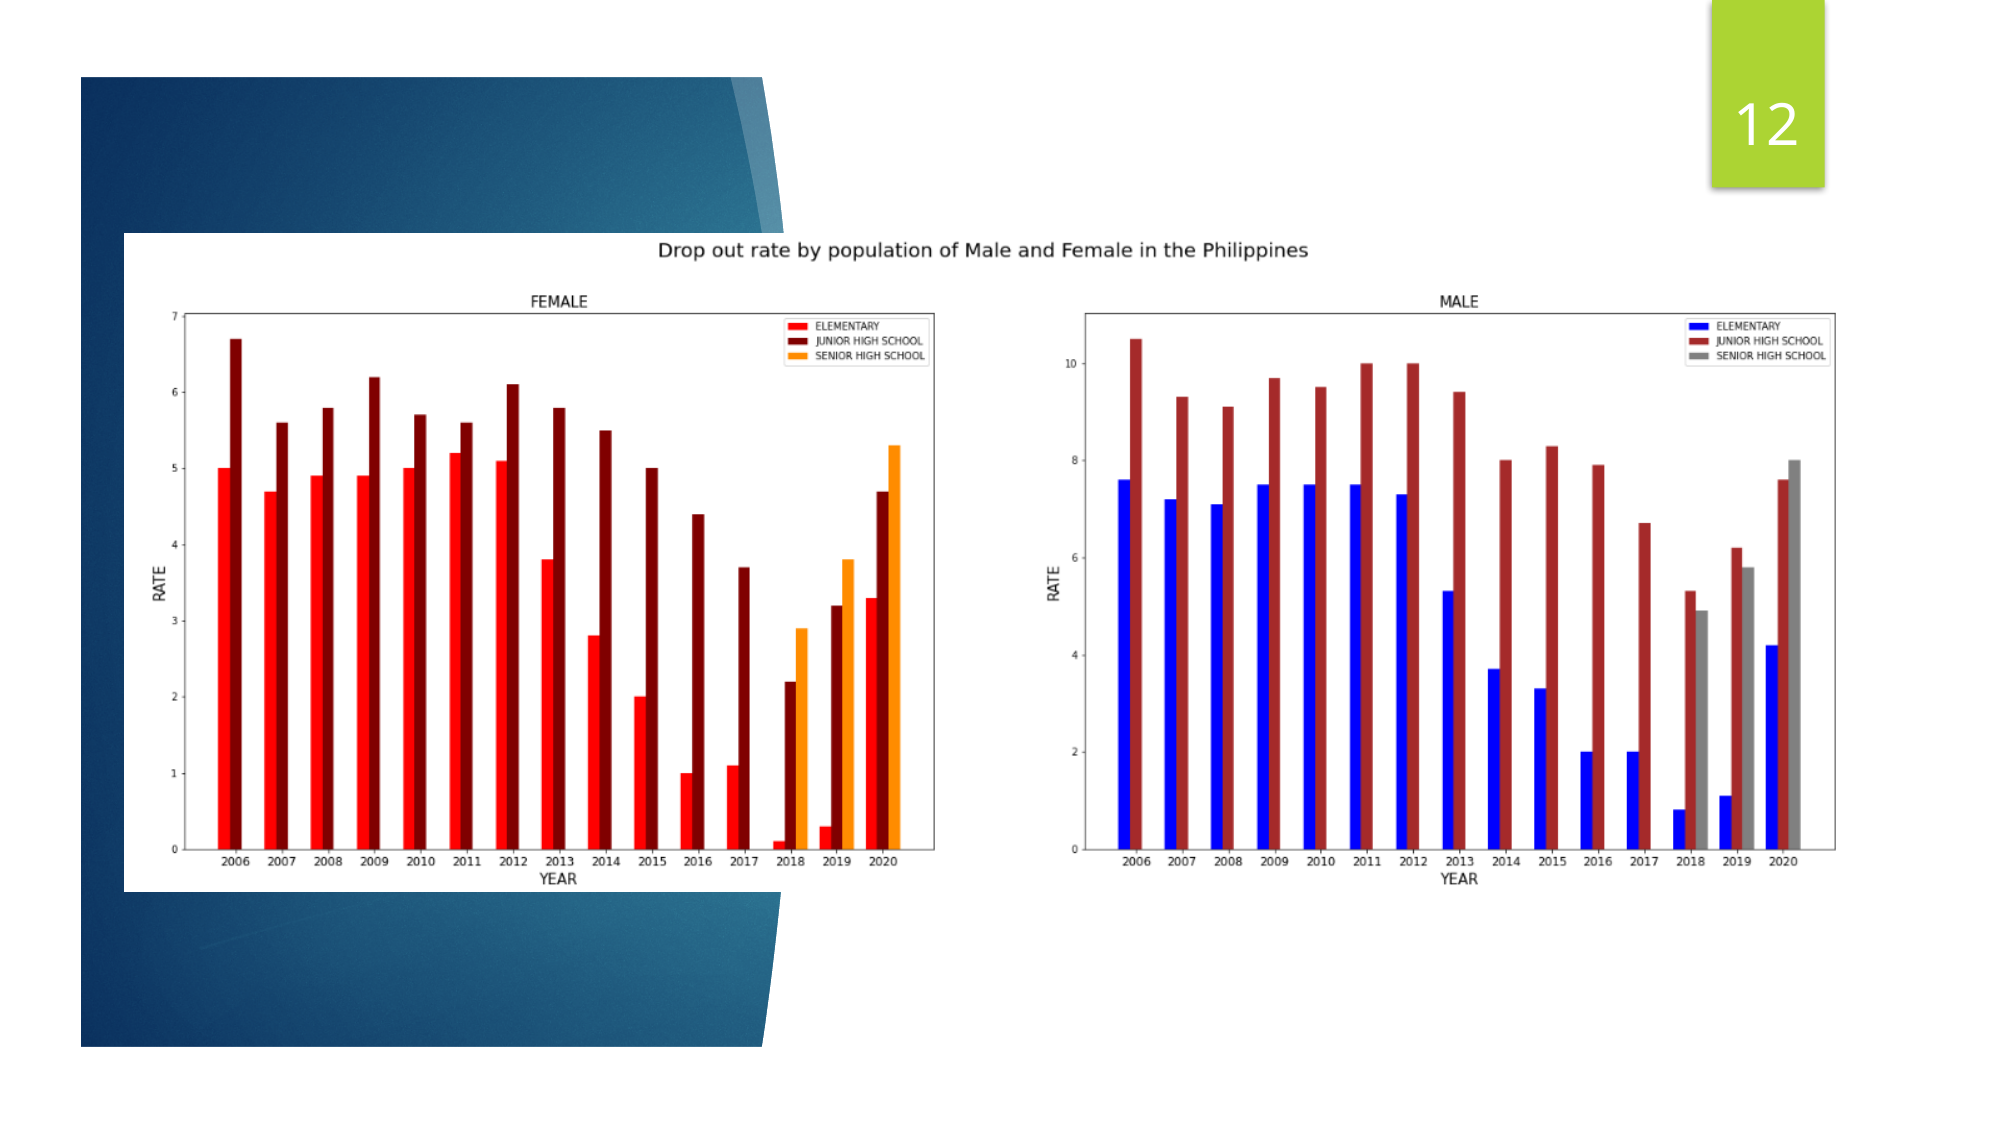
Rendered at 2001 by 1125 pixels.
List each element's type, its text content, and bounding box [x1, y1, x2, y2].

picture [124, 232, 1876, 893]
slide_number 12 [1698, 48, 1836, 175]
